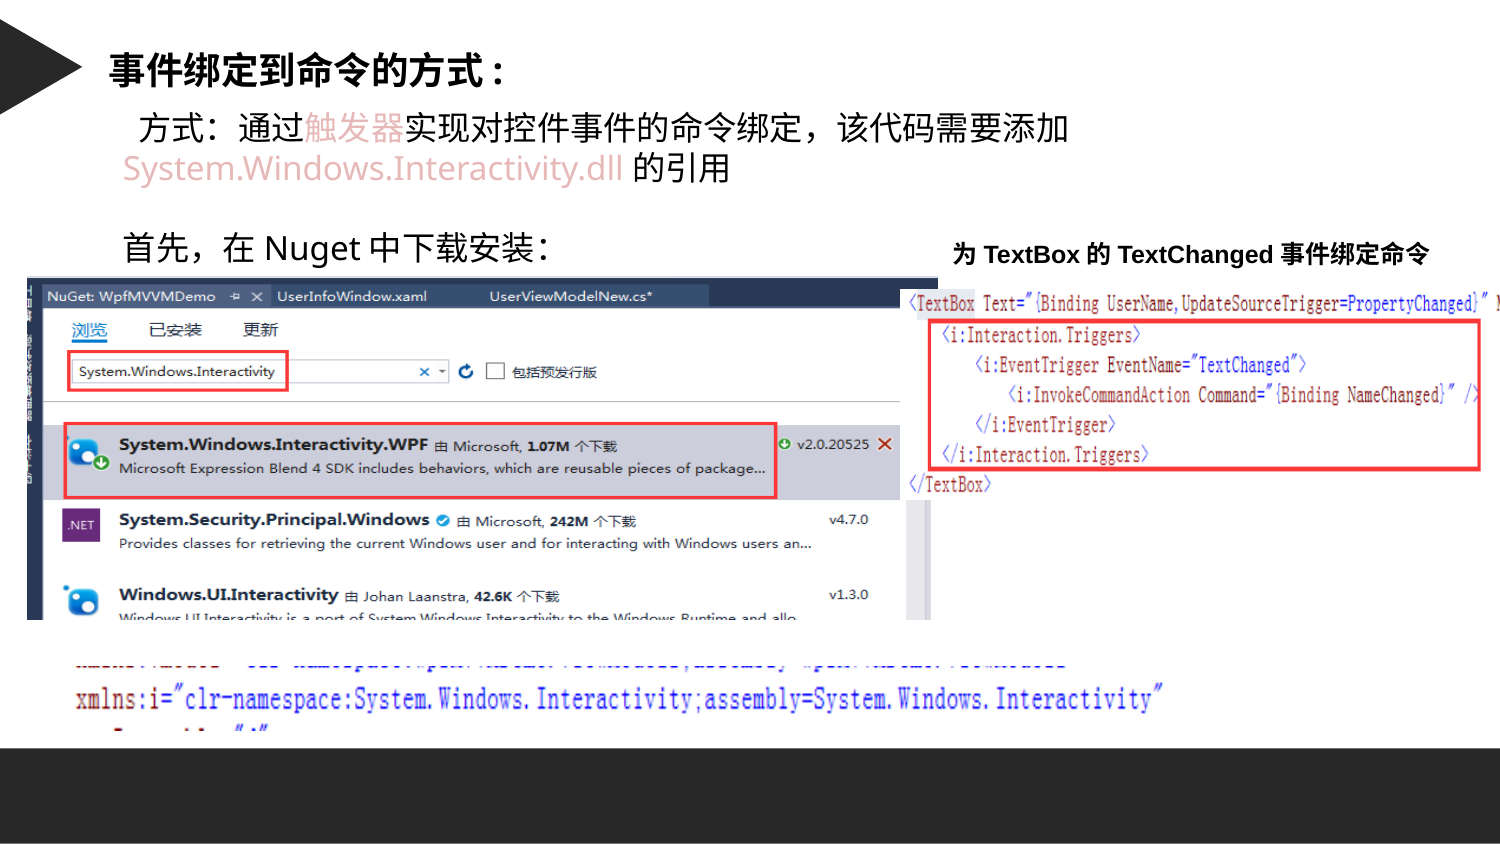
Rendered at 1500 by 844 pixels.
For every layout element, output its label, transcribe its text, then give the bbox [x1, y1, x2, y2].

text_box 事件绑定到命令的方式: [93, 39, 695, 100]
picture [27, 276, 1500, 620]
text_box [0, 748, 1500, 844]
text_box 为TextBox的TextChanged事件绑定命令 [937, 231, 1454, 276]
picture [43, 666, 1184, 731]
text_box [0, 19, 83, 115]
text_box 方式：通过触发器实现对控件事件的命令绑定，该代码需要添加System.Windows.Interactivity.dll的引用 首先，在Nuget中下载安装： [108, 99, 1457, 275]
